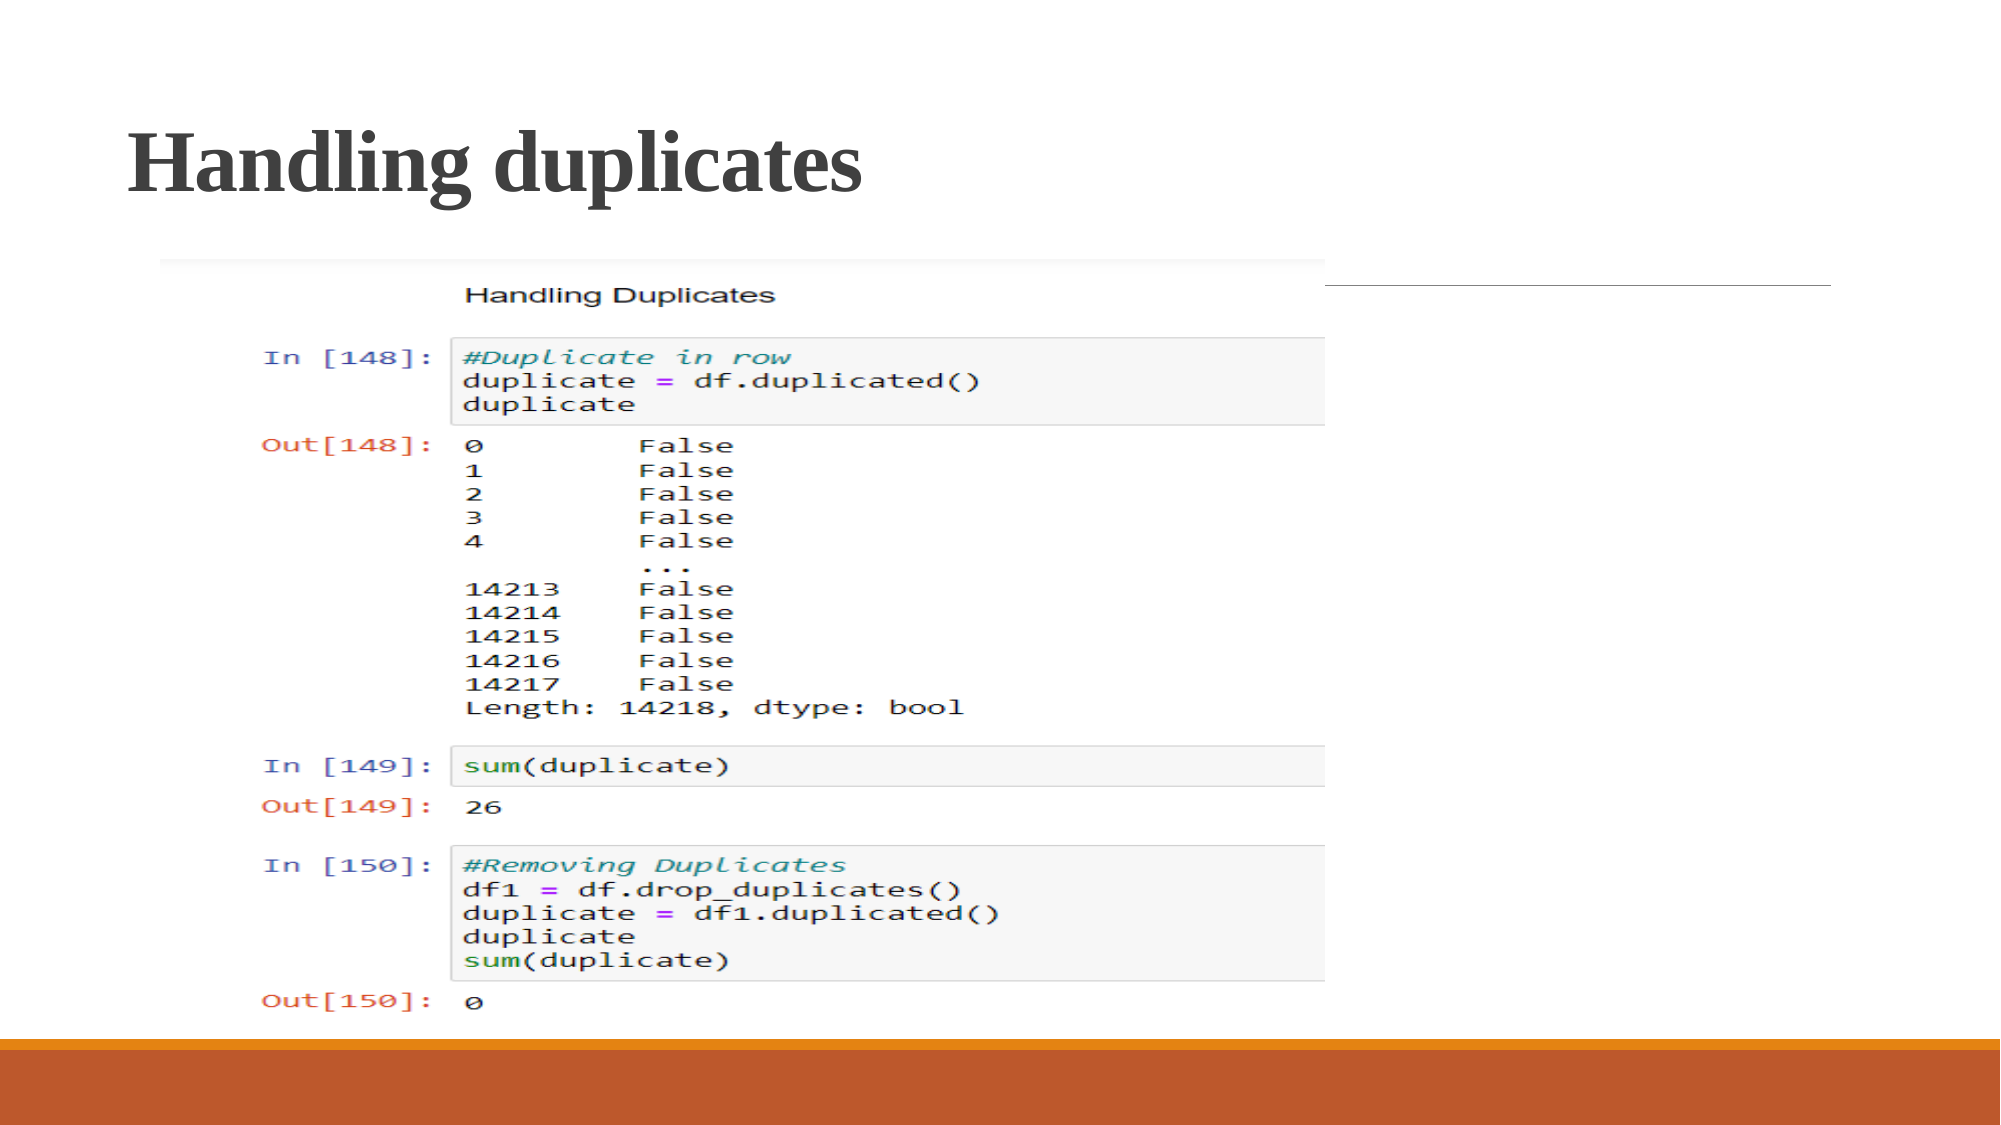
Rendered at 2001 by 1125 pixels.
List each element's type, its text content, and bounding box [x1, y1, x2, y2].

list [160, 258, 1325, 1024]
title Handling duplicates [112, 112, 1513, 218]
